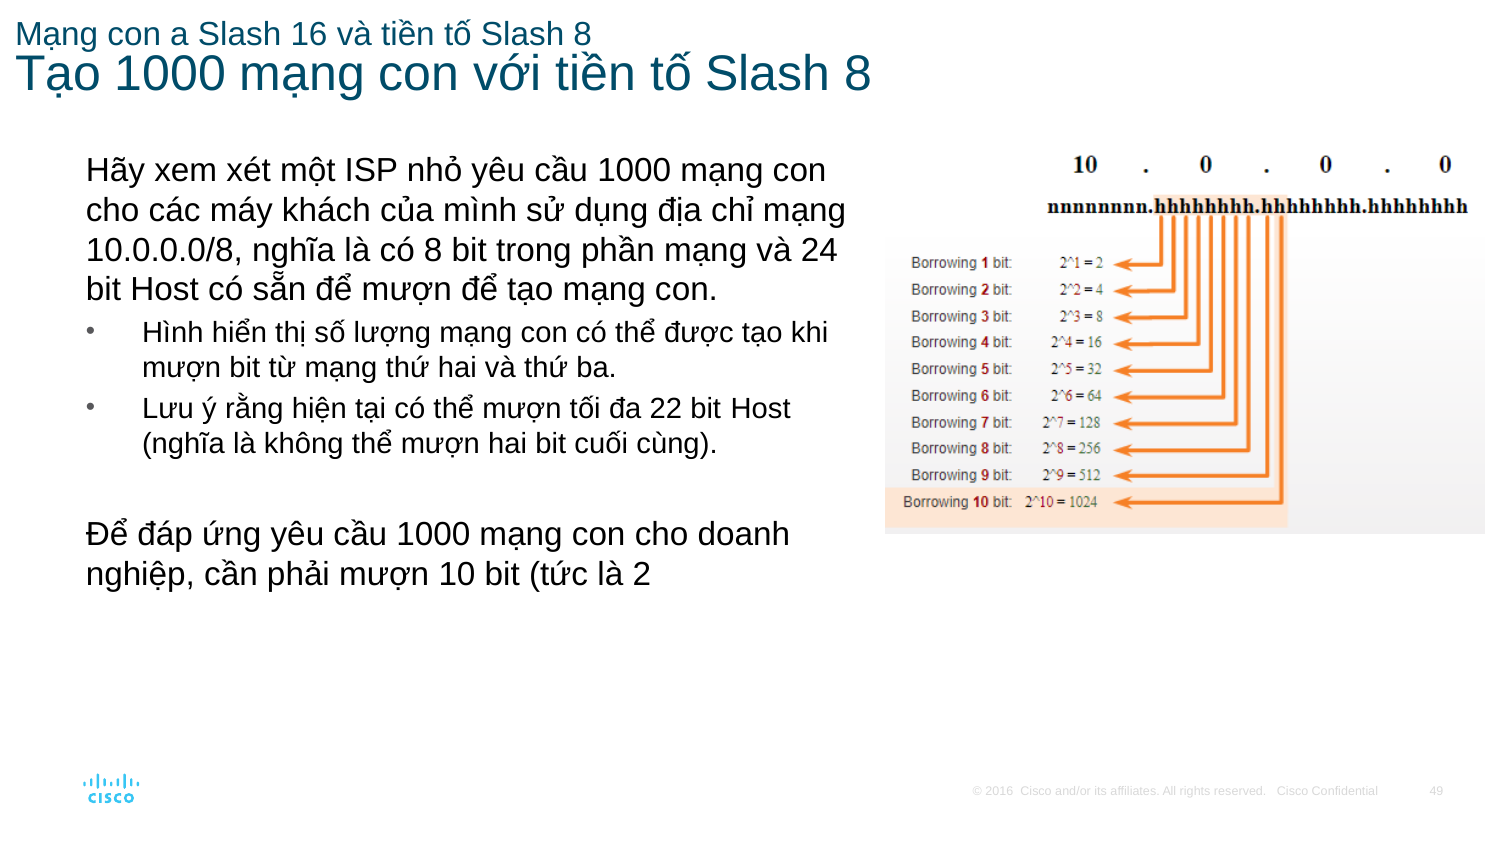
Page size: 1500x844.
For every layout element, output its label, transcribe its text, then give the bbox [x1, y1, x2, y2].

list Hãy xem xét một ISP nhỏ yêu cầu 1000 mạng con cho các máy khách của mình sử dụng địa chỉ mạng 10.0.0.0/8, nghĩa là có 8 bit trong phần mạng và 24 bit Host có sẵn để mượn để tạo mạng con. Hình hiển thị số lượng mạng con có thể được tạo khi mượn bit từ mạng thứ hai và thứ ba. Lưu ý rằng hiện tại có thể mượn tối đa 22 bit Host (nghĩa là không thể mượn hai bit cuối cùng). Để đáp ứng yêu cầu 1000 mạng con cho doanh nghiệp, cần phải mượn 10 bit (tức là 2 [70, 140, 869, 645]
title Mạng con a Slash 16 và tiền tố Slash 8 Tạo 1000 mạng con với tiền tố Slash 8 [0, 0, 1369, 121]
picture [885, 135, 1485, 534]
